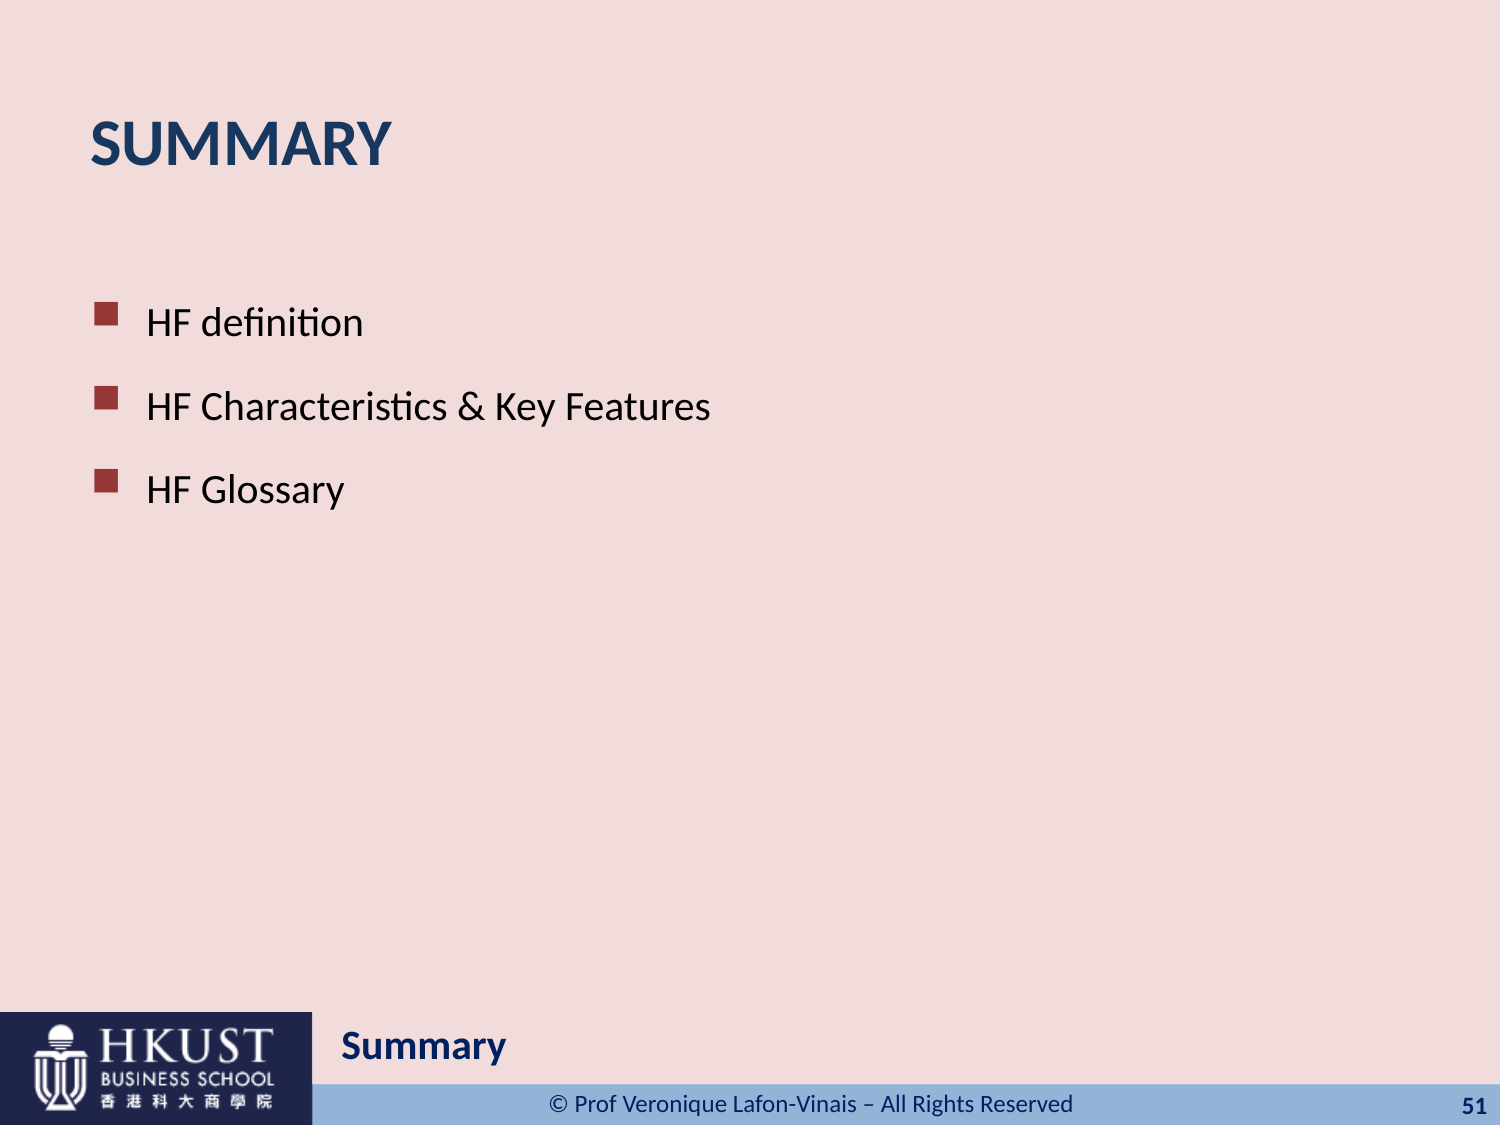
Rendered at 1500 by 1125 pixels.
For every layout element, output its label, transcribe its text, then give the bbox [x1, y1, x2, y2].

footer Summary [326, 1007, 1500, 1078]
title SUMMARY [74, 44, 1426, 233]
list HF definition HF Characteristics & Key Features HF Glossary [74, 262, 1426, 1006]
slide_number 51 [1351, 1080, 1500, 1125]
picture [0, 1012, 1500, 1125]
